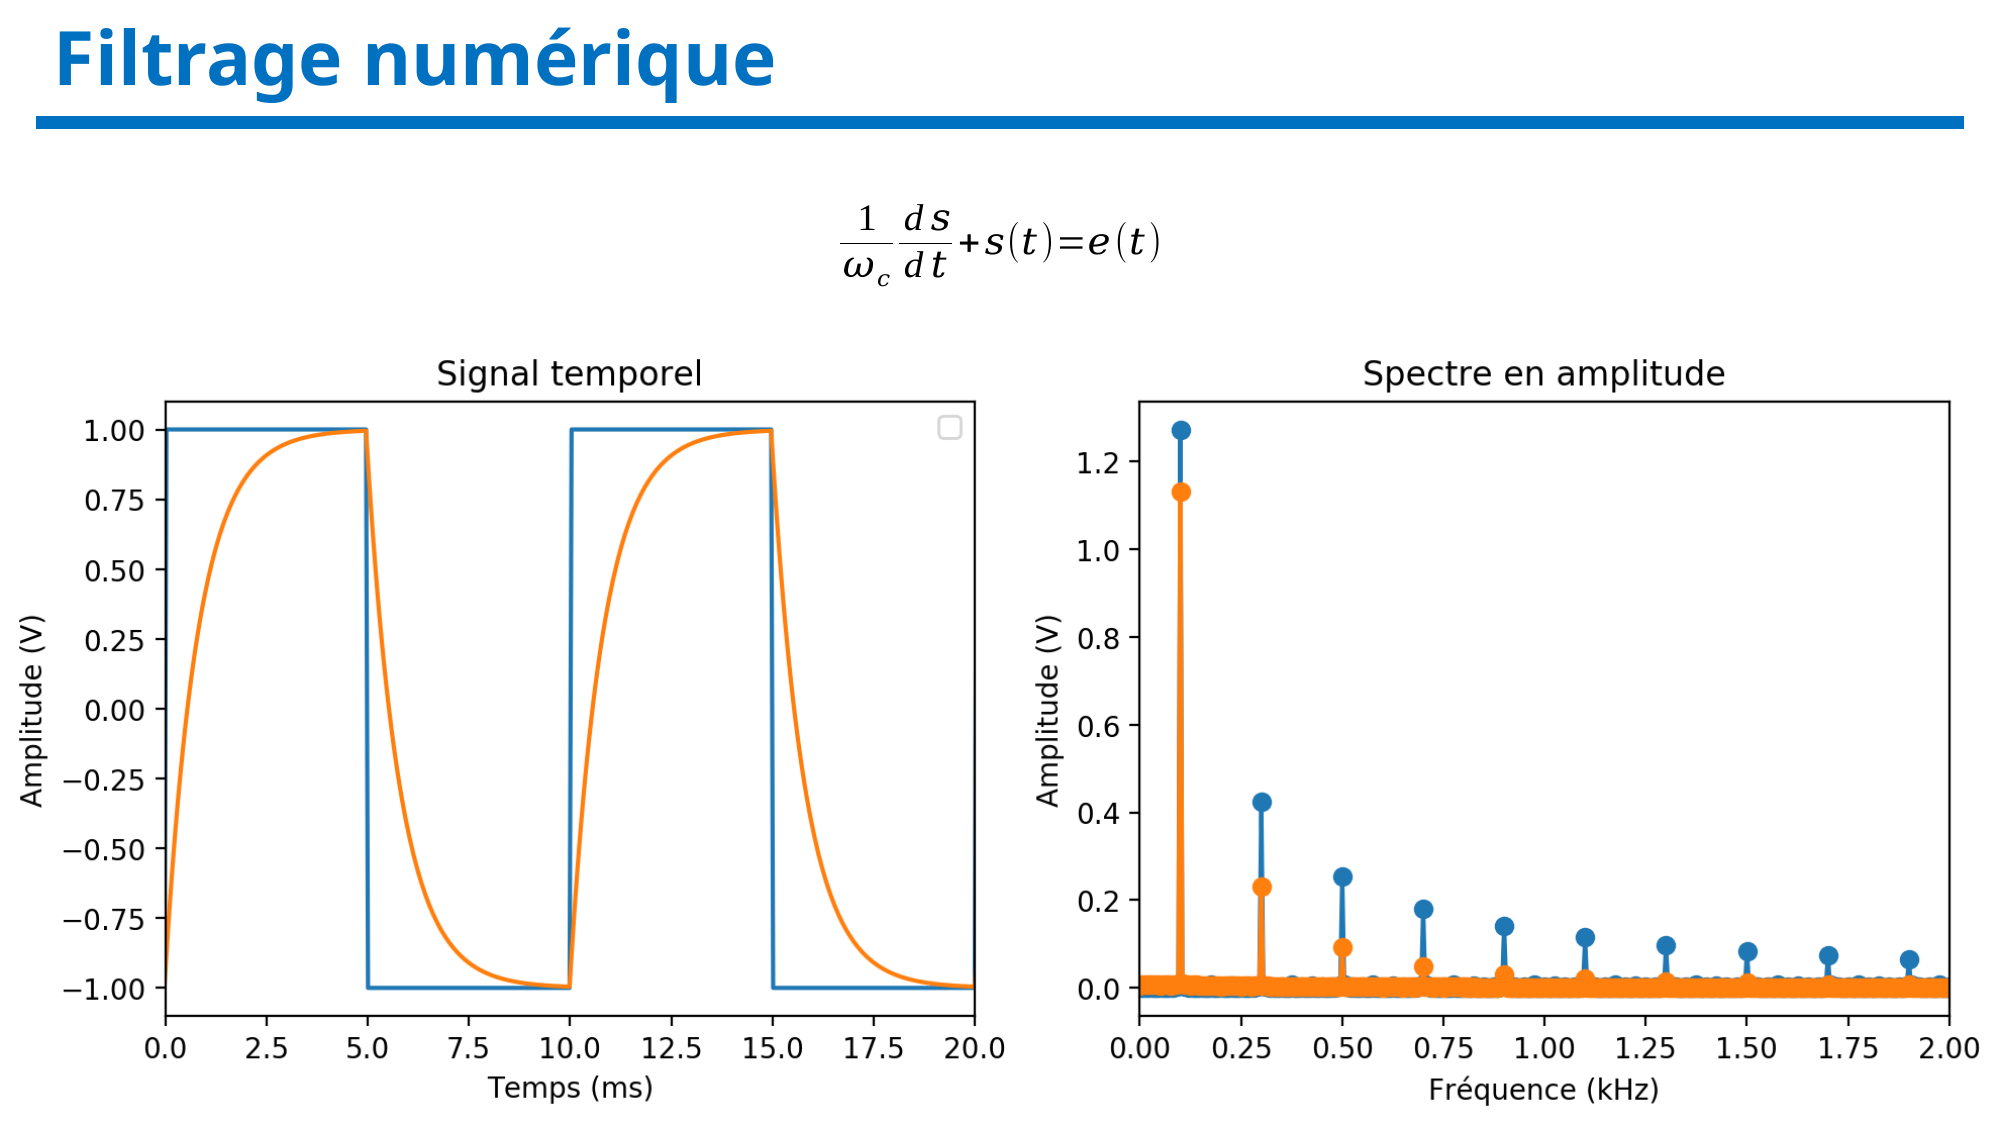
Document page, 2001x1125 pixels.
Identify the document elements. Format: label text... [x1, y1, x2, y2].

text_box Filtrage numérique [0, 0, 2000, 123]
picture [0, 339, 2000, 1125]
